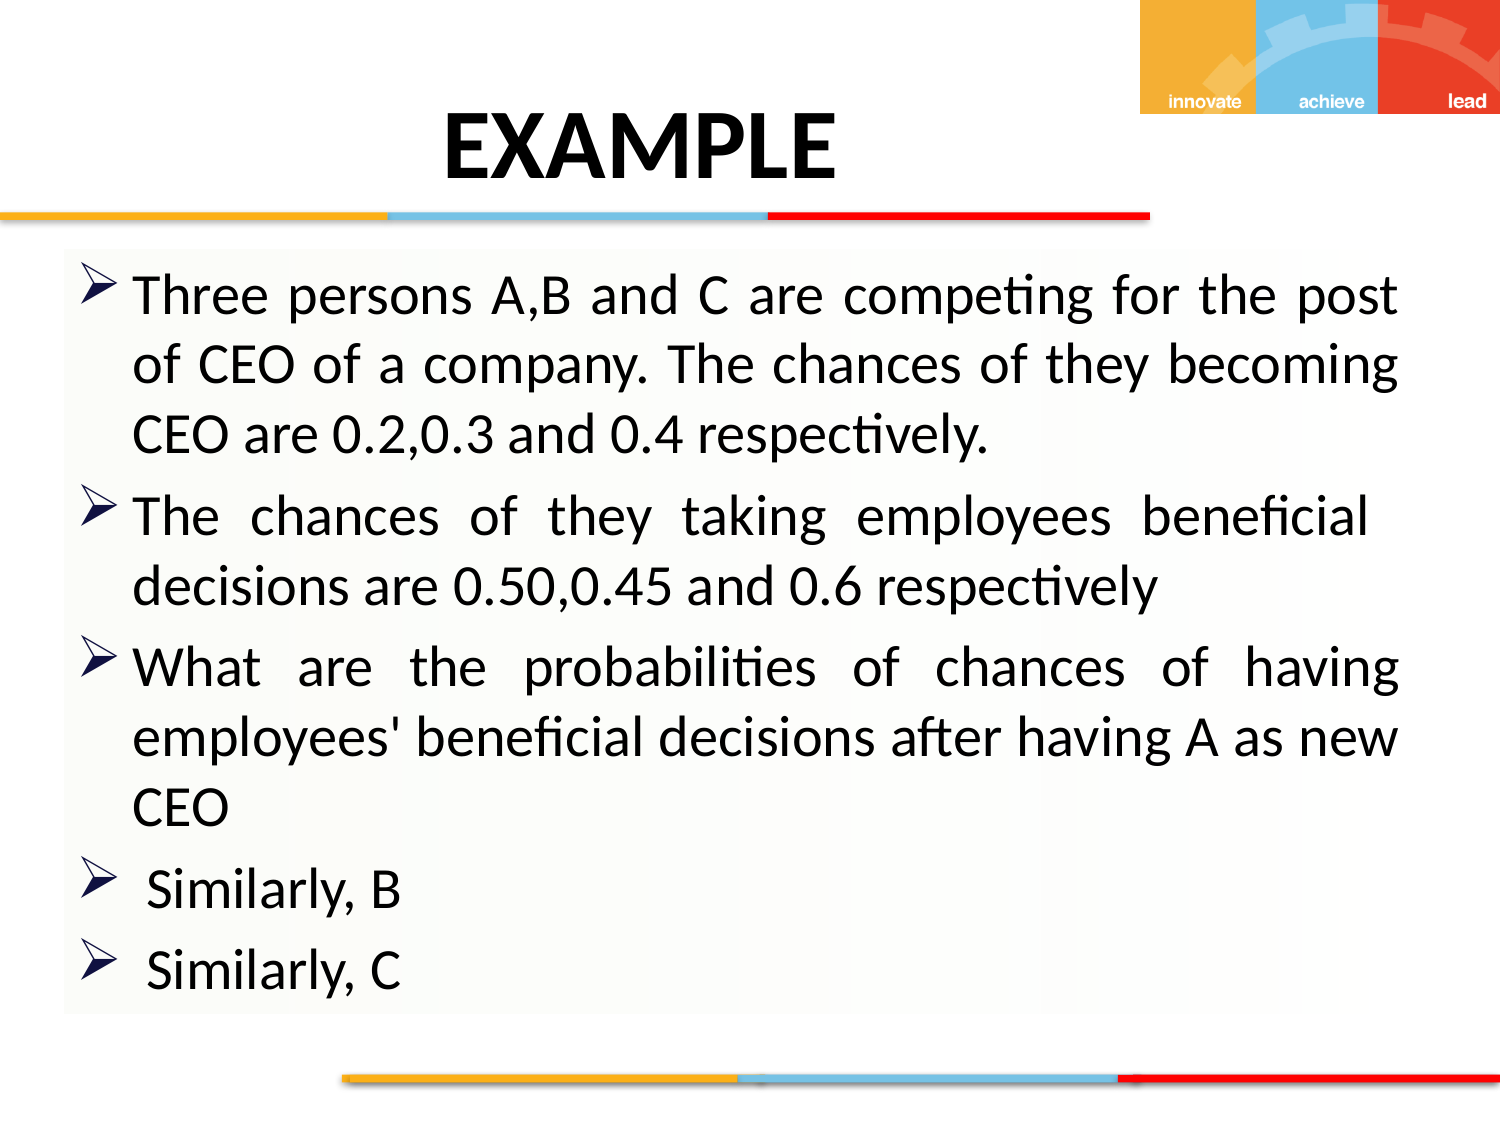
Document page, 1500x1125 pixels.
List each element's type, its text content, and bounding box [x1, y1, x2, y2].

title EXAMPLE [75, 45, 1138, 233]
picture [1140, 0, 1500, 114]
list Three persons A,B and C are competing for the post of CEO of a company. The chances of they becoming CEO are 0.2,0.3 and 0.4 respectively. The chances of they taking employees beneficial decisions are 0.50,0.45 and 0.6 respectively What are the probabilities of chances of having employees' beneficial decisions after having A as new CEO Similarly, B Similarly, C [64, 249, 1413, 1014]
